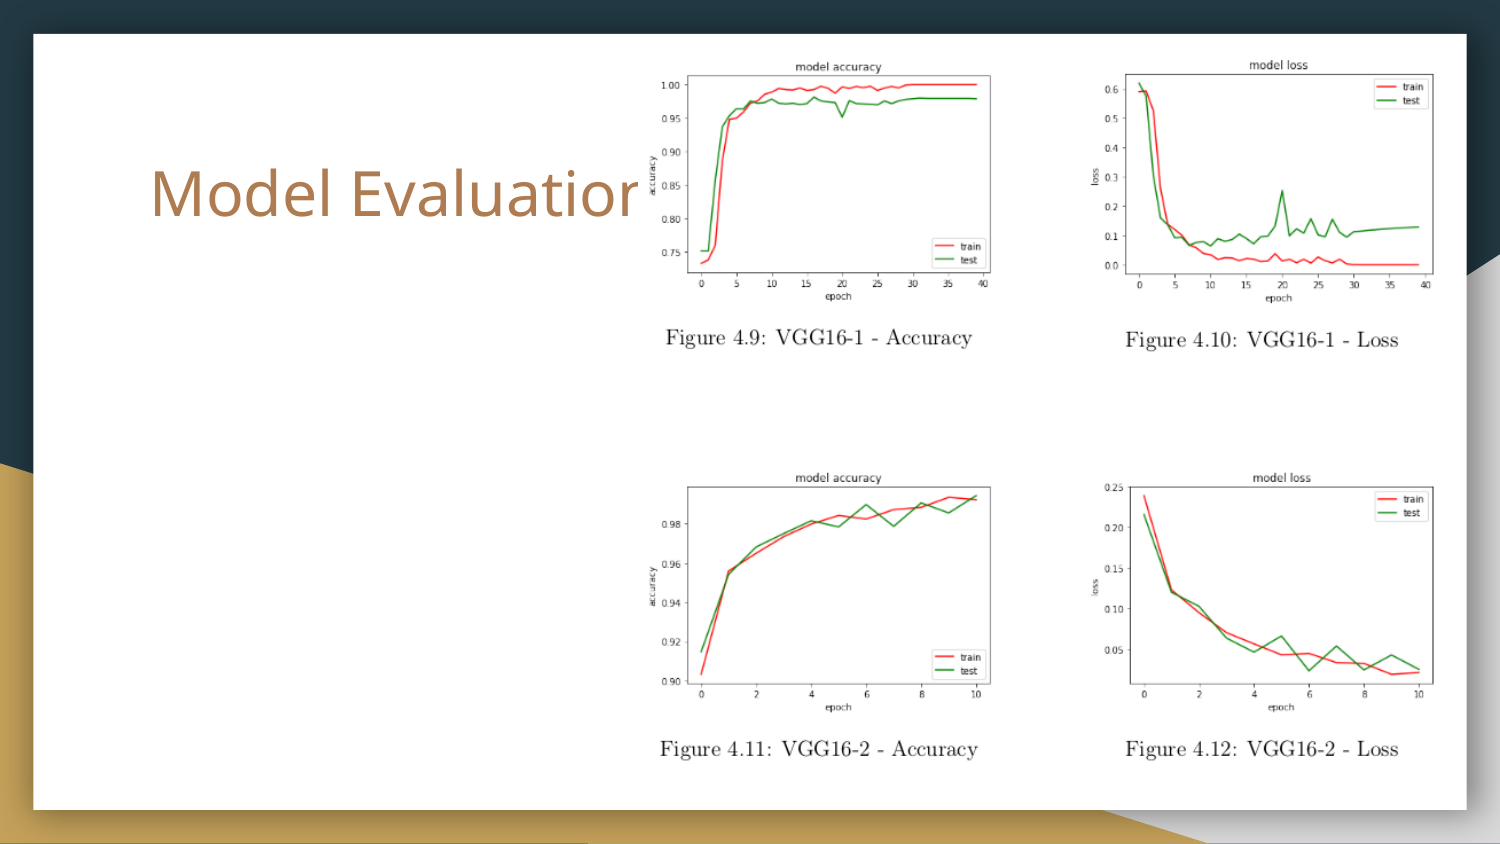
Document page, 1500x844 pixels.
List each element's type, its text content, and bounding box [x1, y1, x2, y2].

title Model Evaluation (contd.) [134, 138, 633, 296]
picture [638, 42, 1460, 772]
